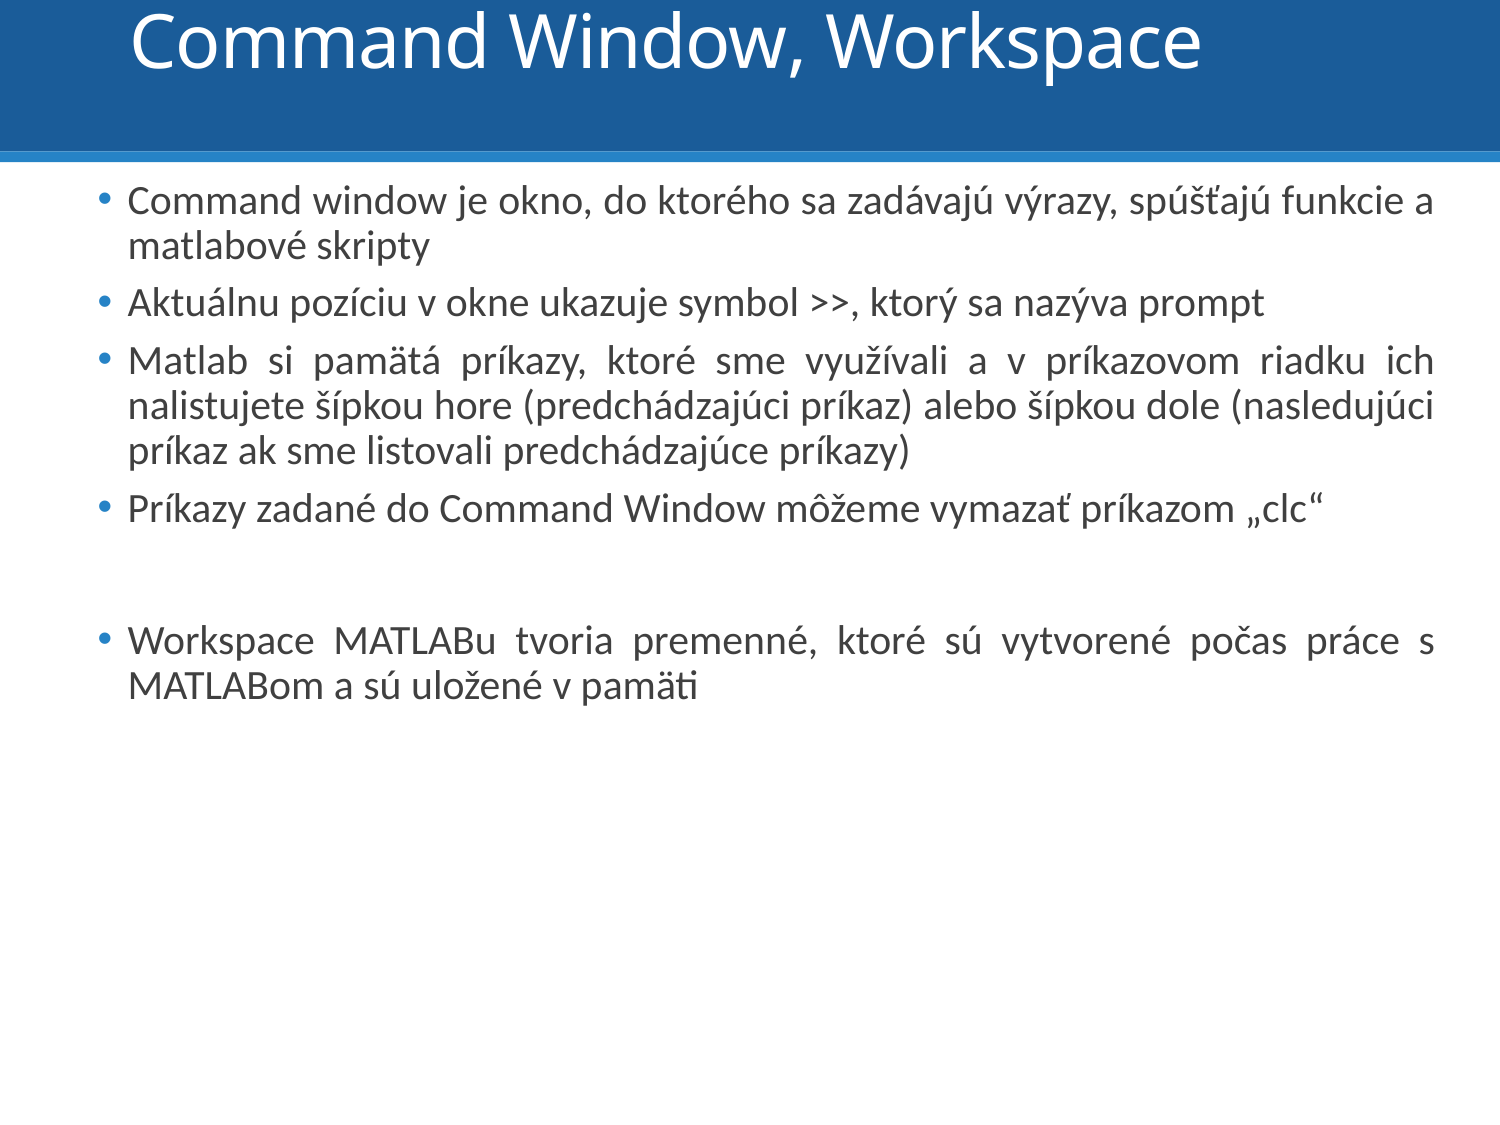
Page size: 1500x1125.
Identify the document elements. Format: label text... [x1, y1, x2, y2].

title Command Window, Workspace [0, 0, 1334, 146]
list Command window je okno, do ktorého sa zadávajú výrazy, spúšťajú funkcie a matlabové skripty Aktuálnu pozíciu v okne ukazuje symbol >>, ktorý sa nazýva prompt Matlab si pamätá príkazy, ktoré sme využívali a v príkazovom riadku ich nalistujete šípkou hore (predchádzajúci príkaz) alebo šípkou dole (nasledujúci príkaz ak sme listovali predchádzajúce príkazy) Príkazy zadané do Command Window môžeme vymazať príkazom „clc“ Workspace MATLABu tvoria premenné, ktoré sú vytvorené počas práce s MATLABom a sú uložené v pamäti [64, 170, 1436, 1023]
